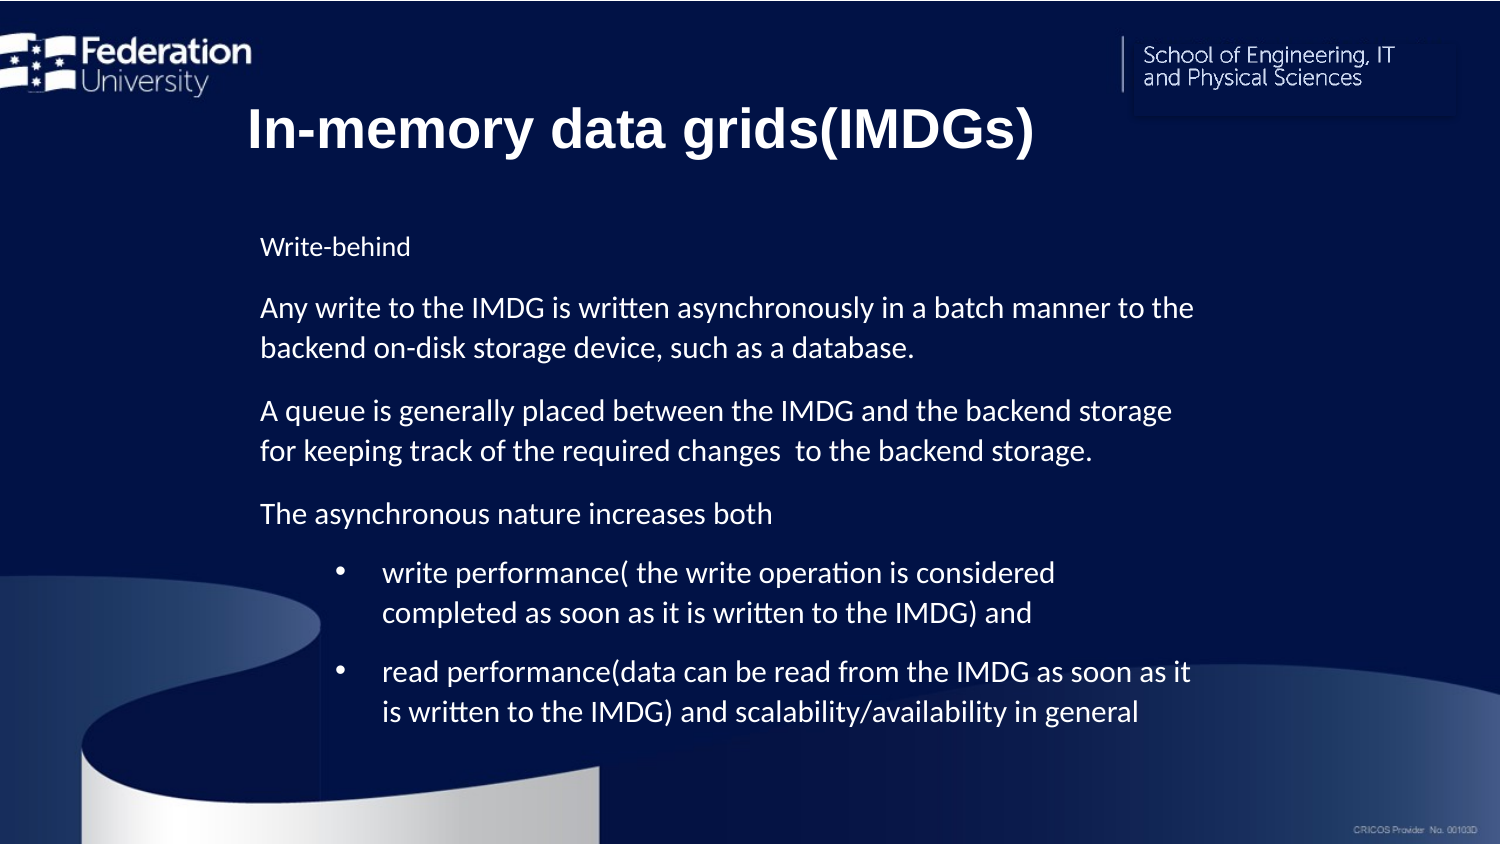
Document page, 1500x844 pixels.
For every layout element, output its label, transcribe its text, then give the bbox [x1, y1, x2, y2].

picture [0, 0, 1500, 844]
list Write-behind Any write to the IMDG is written asynchronously in a batch manner to the backend on-disk storage device, such as a database. A queue is generally placed between the IMDG and the backend storage for keeping track of the required changes to the backend storage. The asynchronous nature increases both write performance( the write operation is considered completed as soon as it is written to the IMDG) and read performance(data can be read from the IMDG as soon as it is written to the IMDG) and scalability/availability in general [245, 218, 1211, 759]
title In-memory data grids(IMDGs) [236, 41, 1249, 166]
